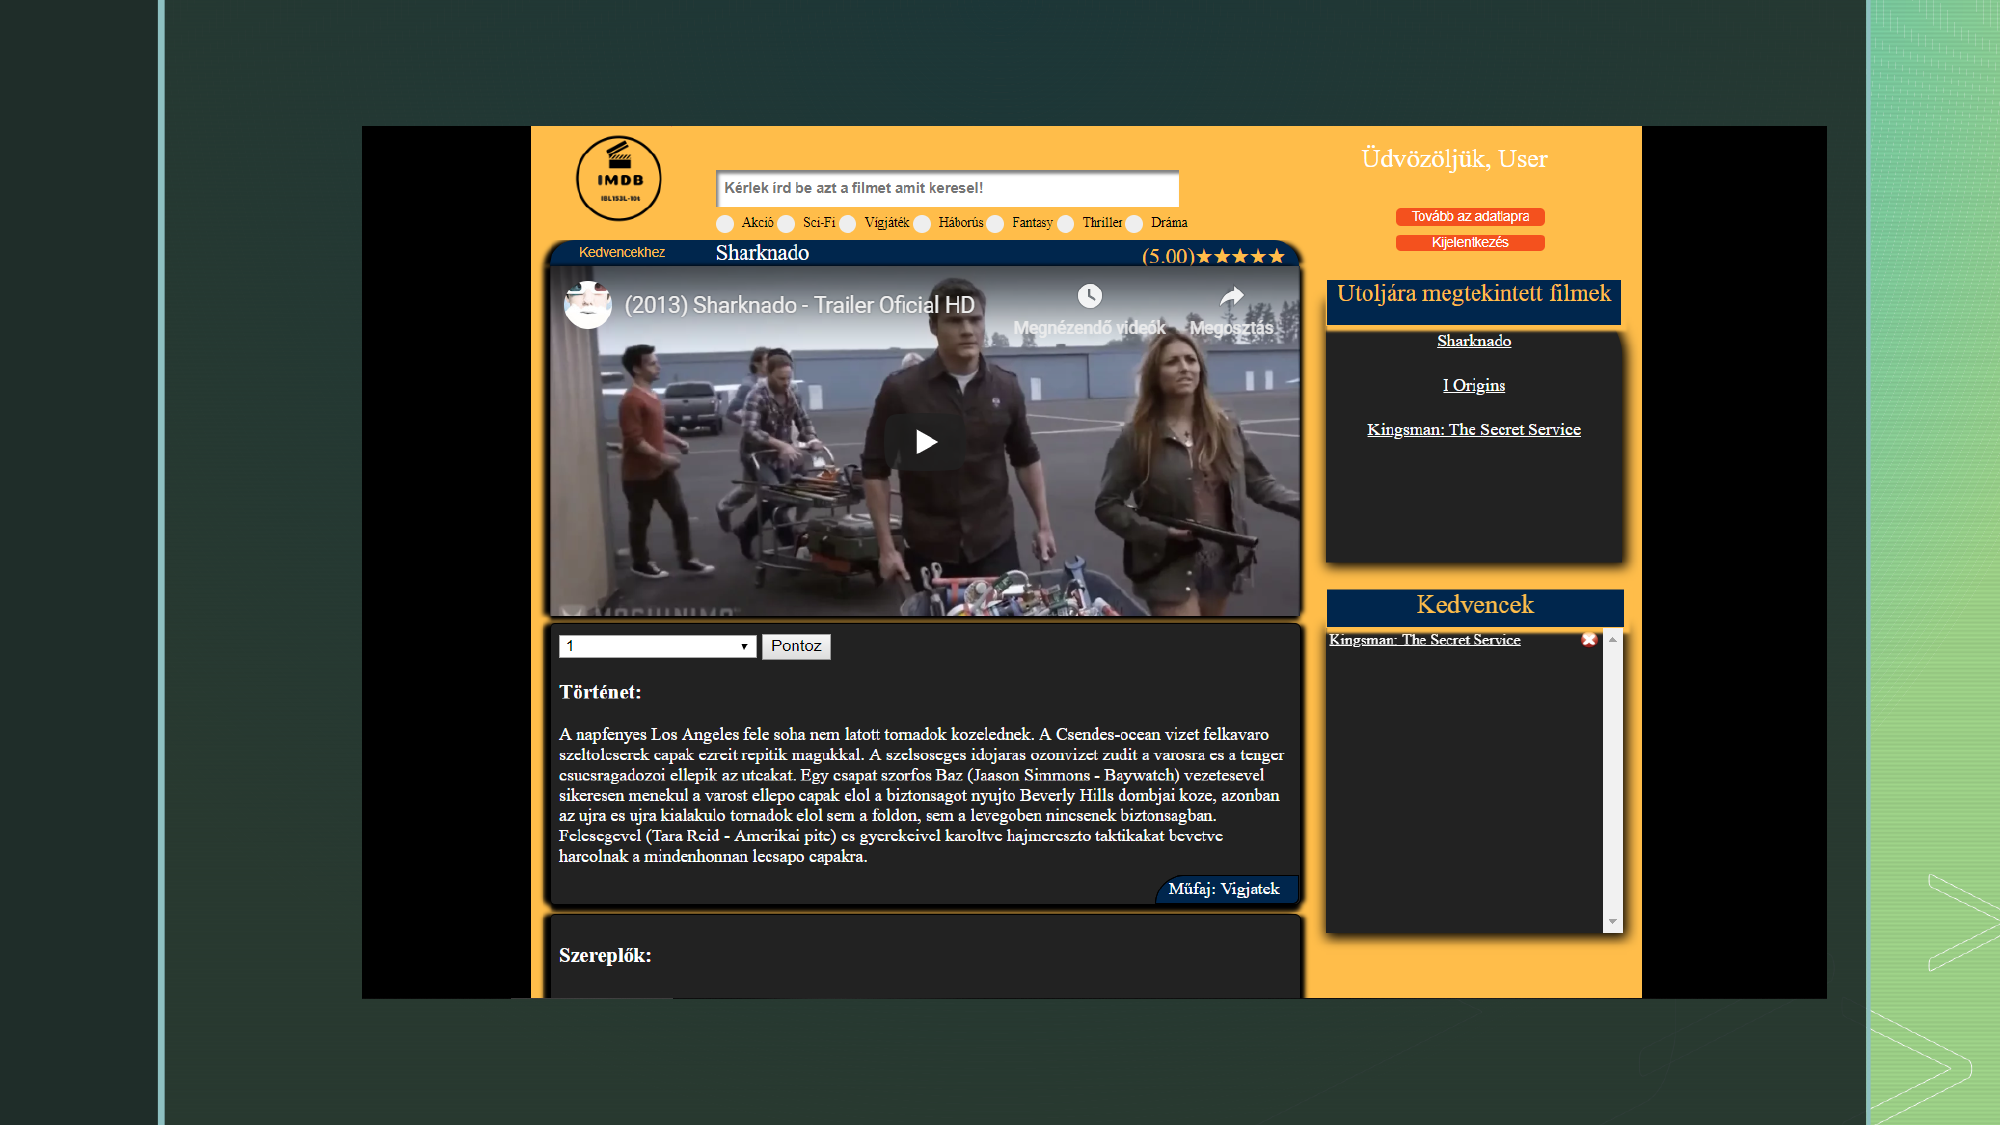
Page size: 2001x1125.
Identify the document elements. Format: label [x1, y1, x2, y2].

picture [1871, 0, 2000, 1125]
picture [361, 125, 1827, 999]
